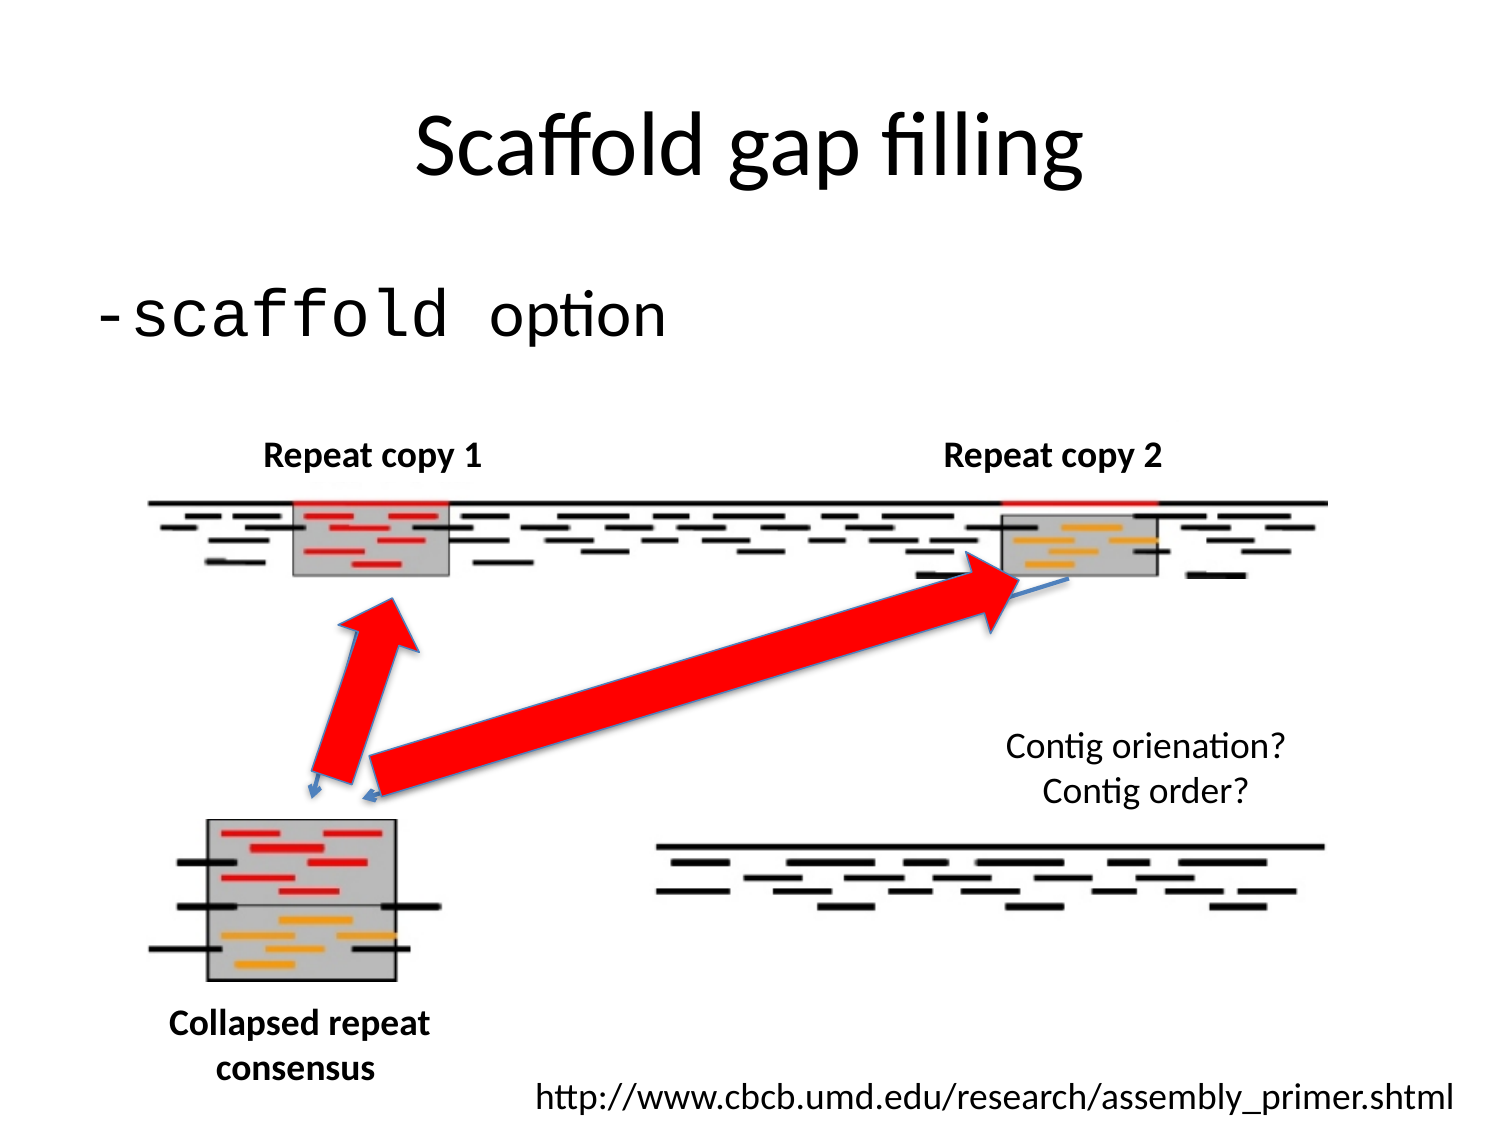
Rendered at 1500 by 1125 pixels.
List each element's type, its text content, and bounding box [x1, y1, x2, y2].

title Scaffold gap filling [75, 45, 1425, 233]
text_box http://www.cbcb.umd.edu/research/assembly_primer.shtml [520, 1064, 1471, 1125]
list -scaffold option [75, 262, 1425, 1005]
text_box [318, 592, 1034, 783]
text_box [89, 578, 1329, 1097]
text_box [146, 420, 1329, 578]
